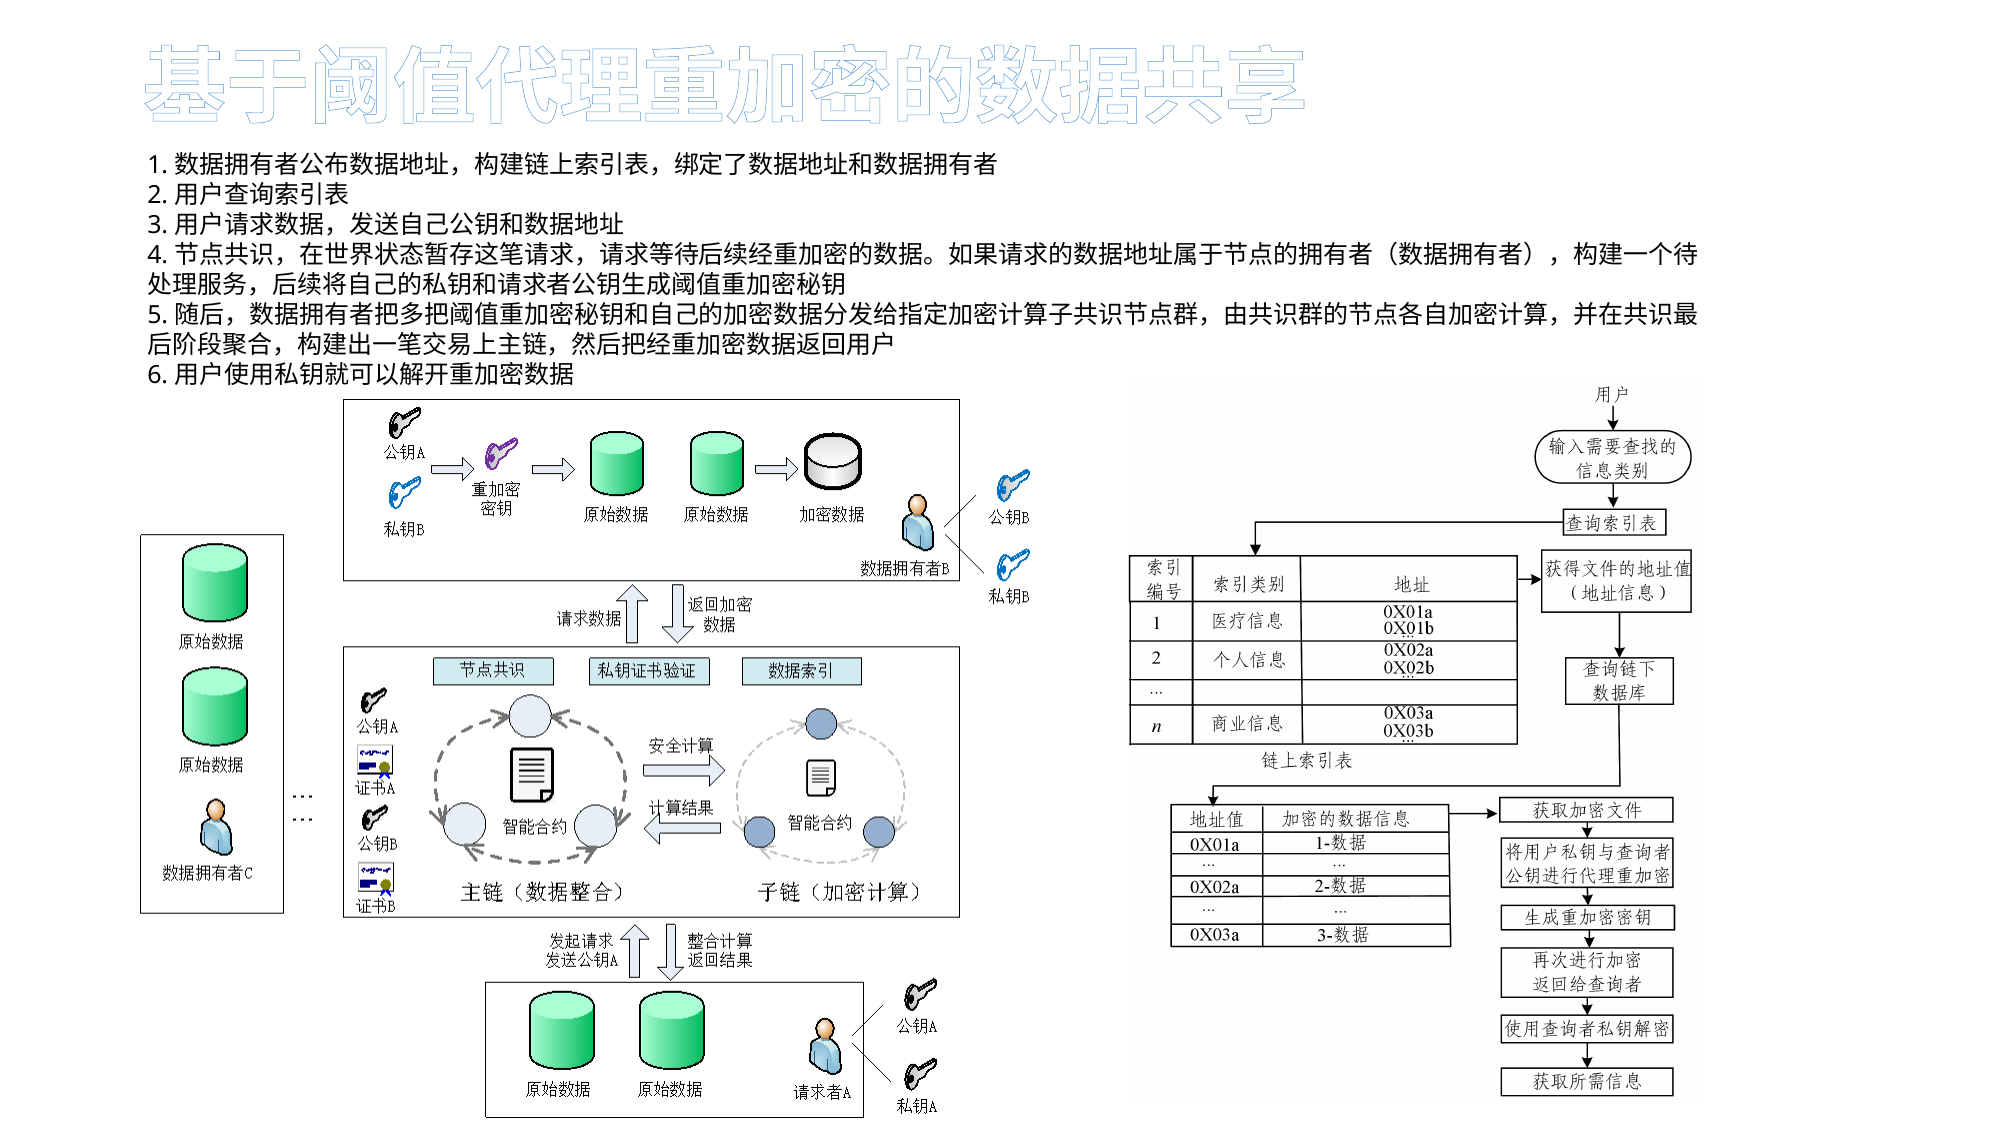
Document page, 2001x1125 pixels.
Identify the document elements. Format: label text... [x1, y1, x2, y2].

picture [140, 398, 1030, 1118]
text_box 基于阈值代理重加密的数据共享 [0, 25, 1533, 141]
picture [1127, 380, 1702, 1100]
text_box 1.数据拥有者公布数据地址，构建链上索引表，绑定了数据地址和数据拥有者 2.用户查询索引表 3.用户请求数据，发送自己公钥和数据地址 4.节点共识，在世界状态暂存这笔请求，请求等待后续经重加密的数据。如果请求的数据地址属于节点的拥有者（数据拥有者），构建一个待处理服务，后续将自己的私钥和请求者公钥生成阈值重加密秘钥 5.随后，数据拥有者把多把阈值重加密秘钥和自己的加密数据分发给指定加密计算子共识节点群，由共识群的节点各自加密计算，并在共识最后阶段聚合，构建出一笔交易上主链，然后把经重加密数据返回用户 6.用户使用私钥就可以解开重加密数据 [132, 141, 1719, 396]
